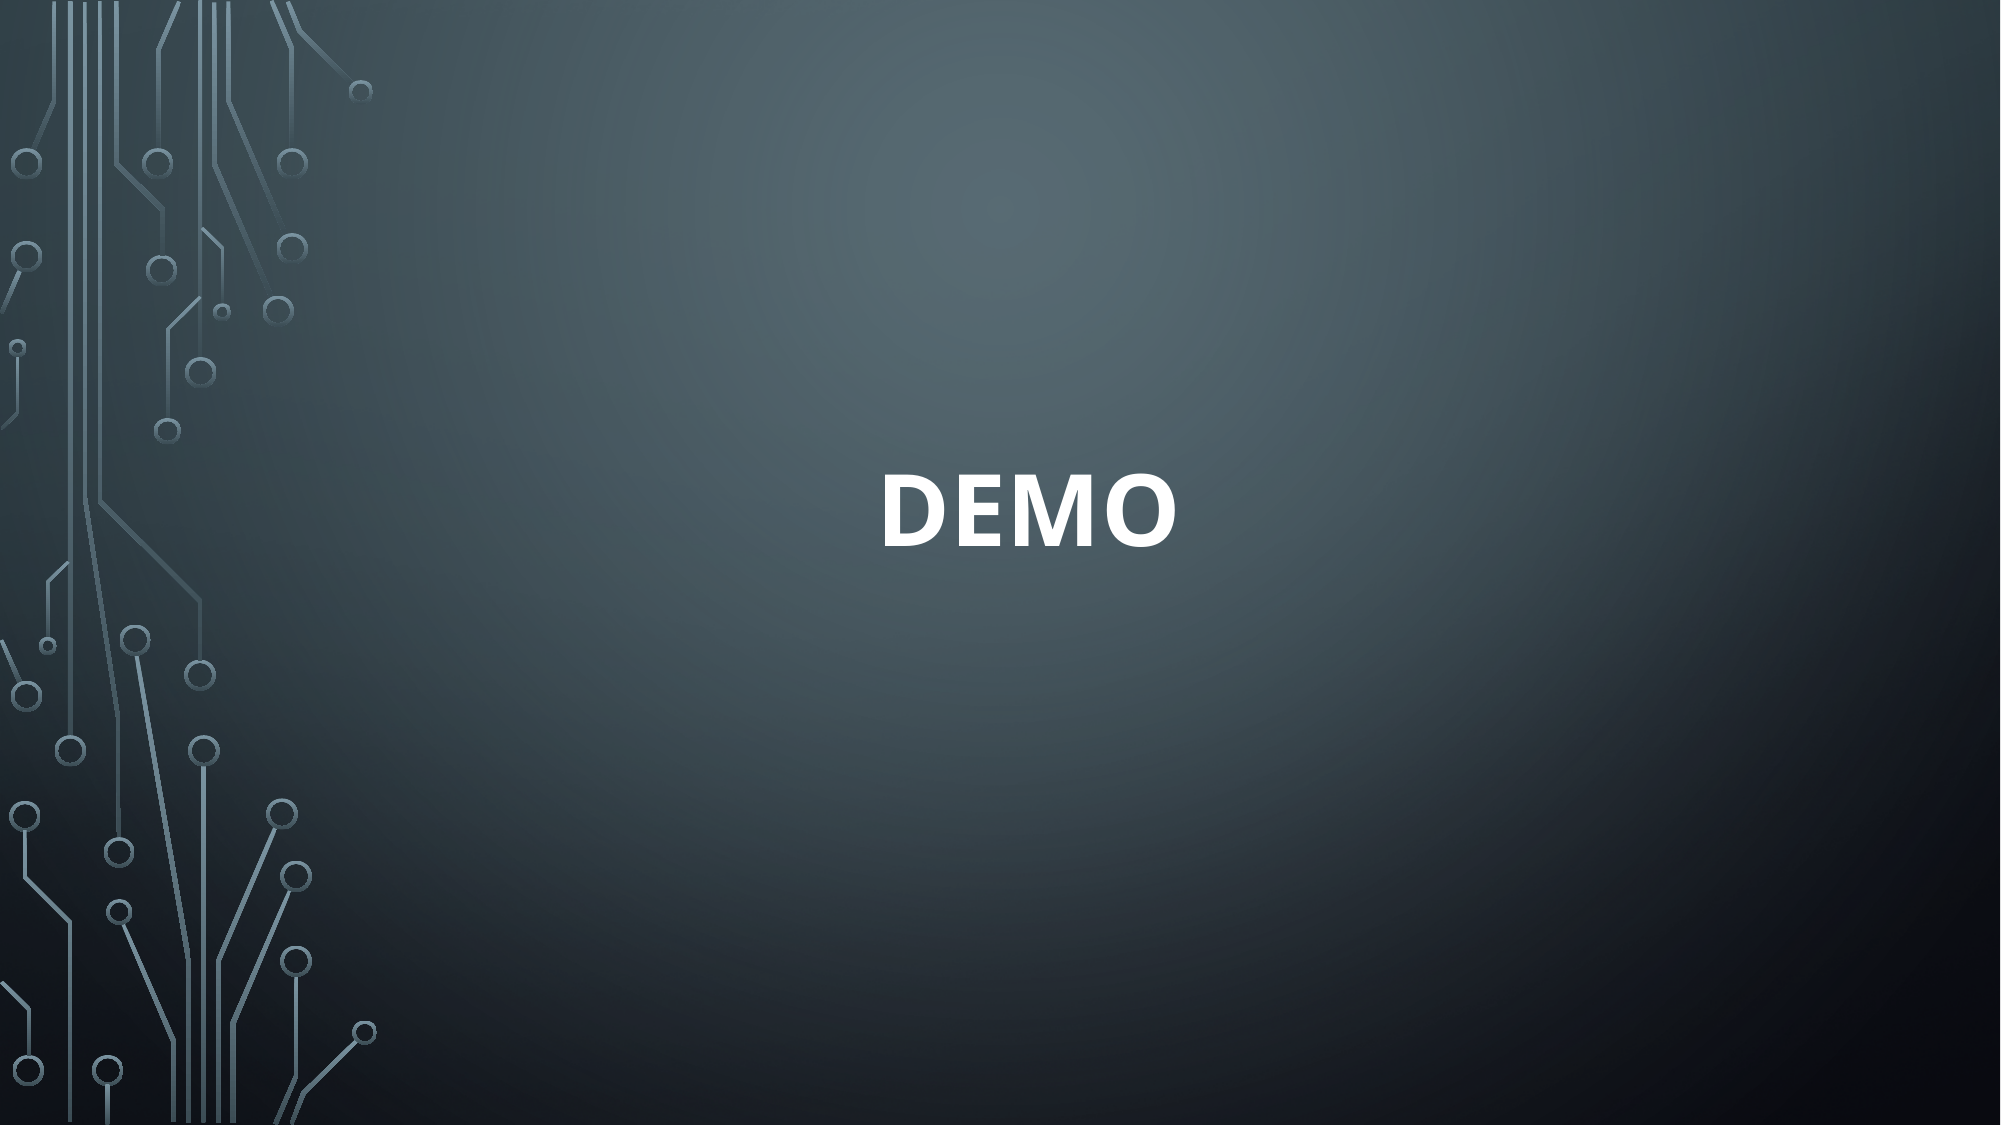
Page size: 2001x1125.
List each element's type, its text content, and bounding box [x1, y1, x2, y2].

subtitle [307, 590, 1750, 863]
title DEMO [307, 184, 1750, 576]
